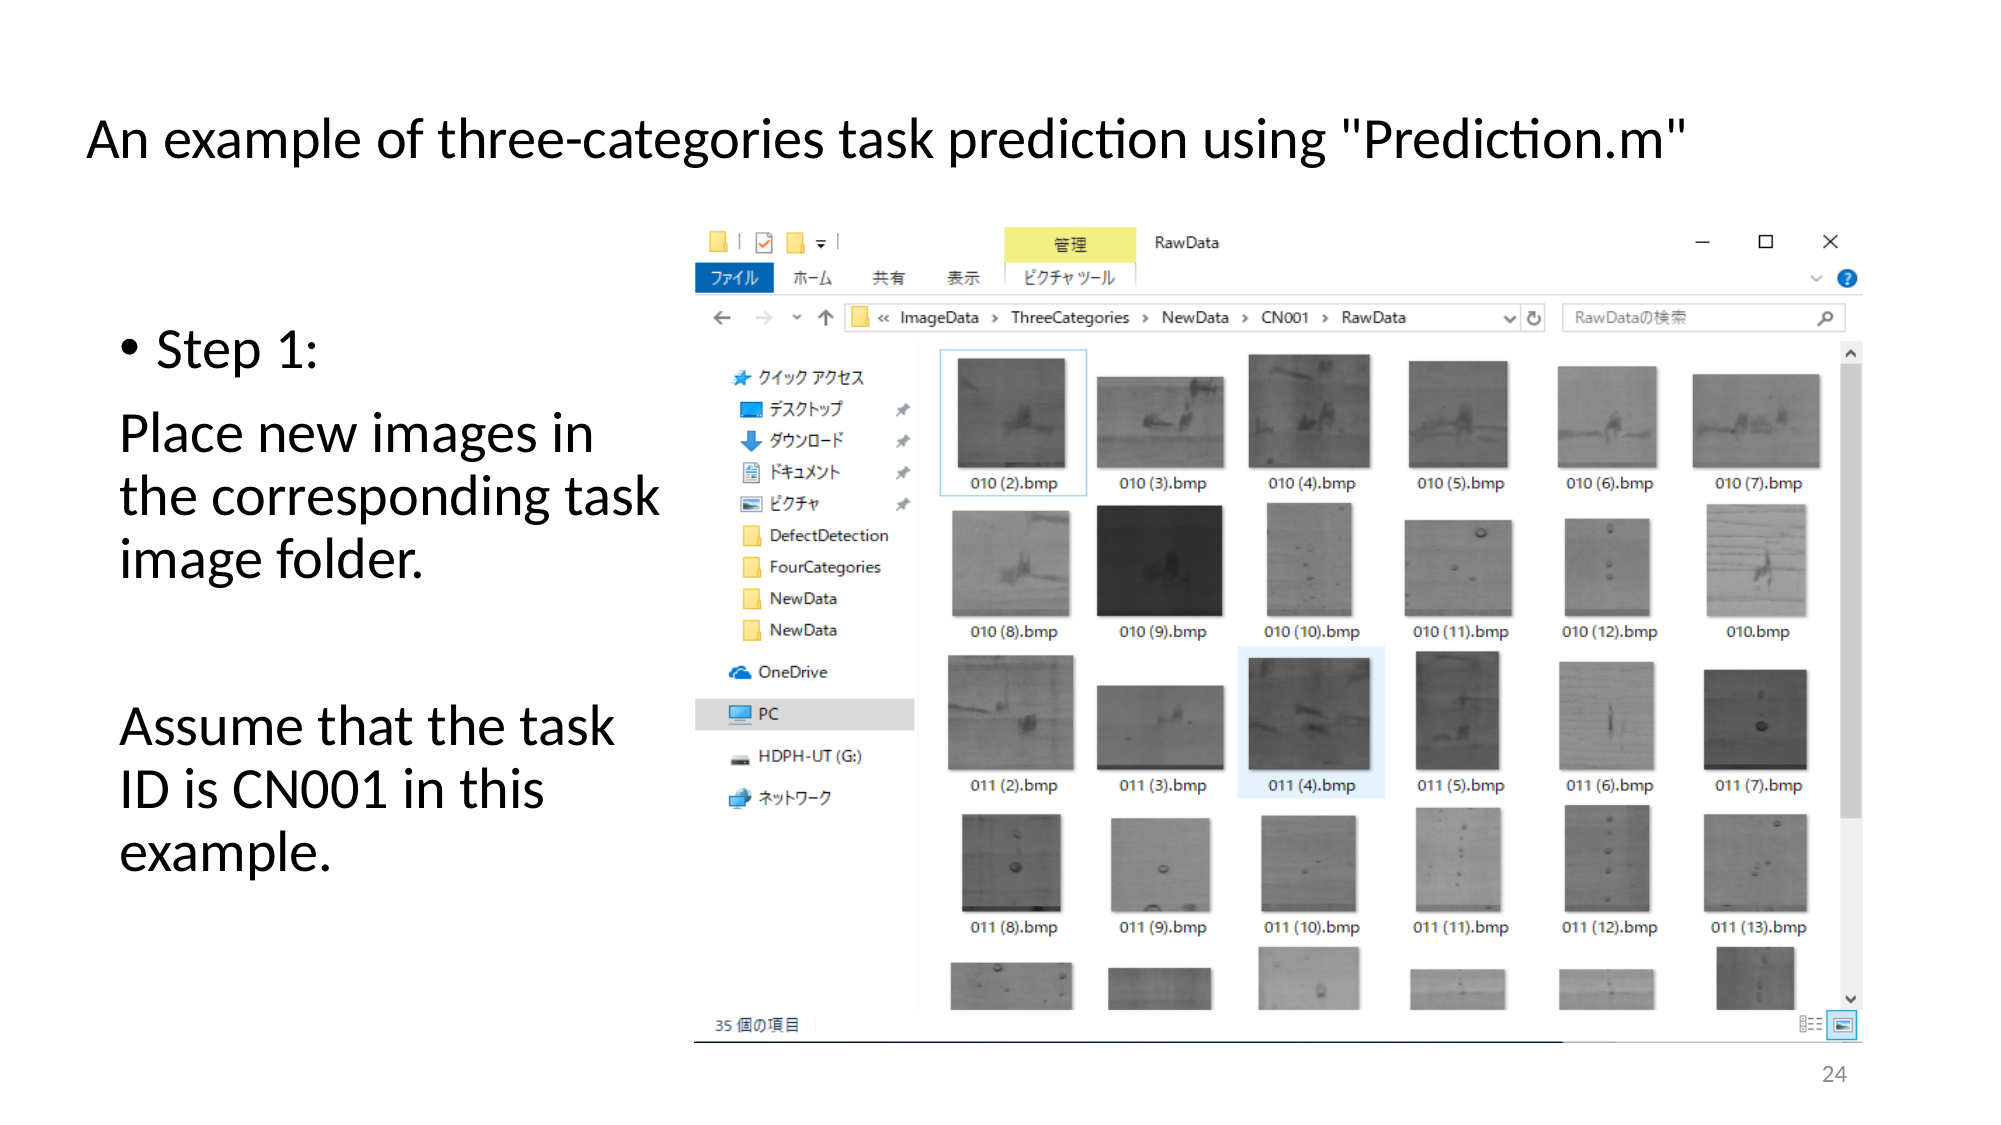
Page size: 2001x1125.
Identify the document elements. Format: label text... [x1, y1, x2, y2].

slide_number 24 [1412, 1043, 1863, 1103]
text_box An example of three-categories task prediction using "Prediction.m" [71, 22, 1863, 177]
list Step 1: Place new images in the corresponding task image folder. Assume that the task ID is CN001 in this example. [104, 311, 694, 974]
picture [694, 222, 1863, 1043]
